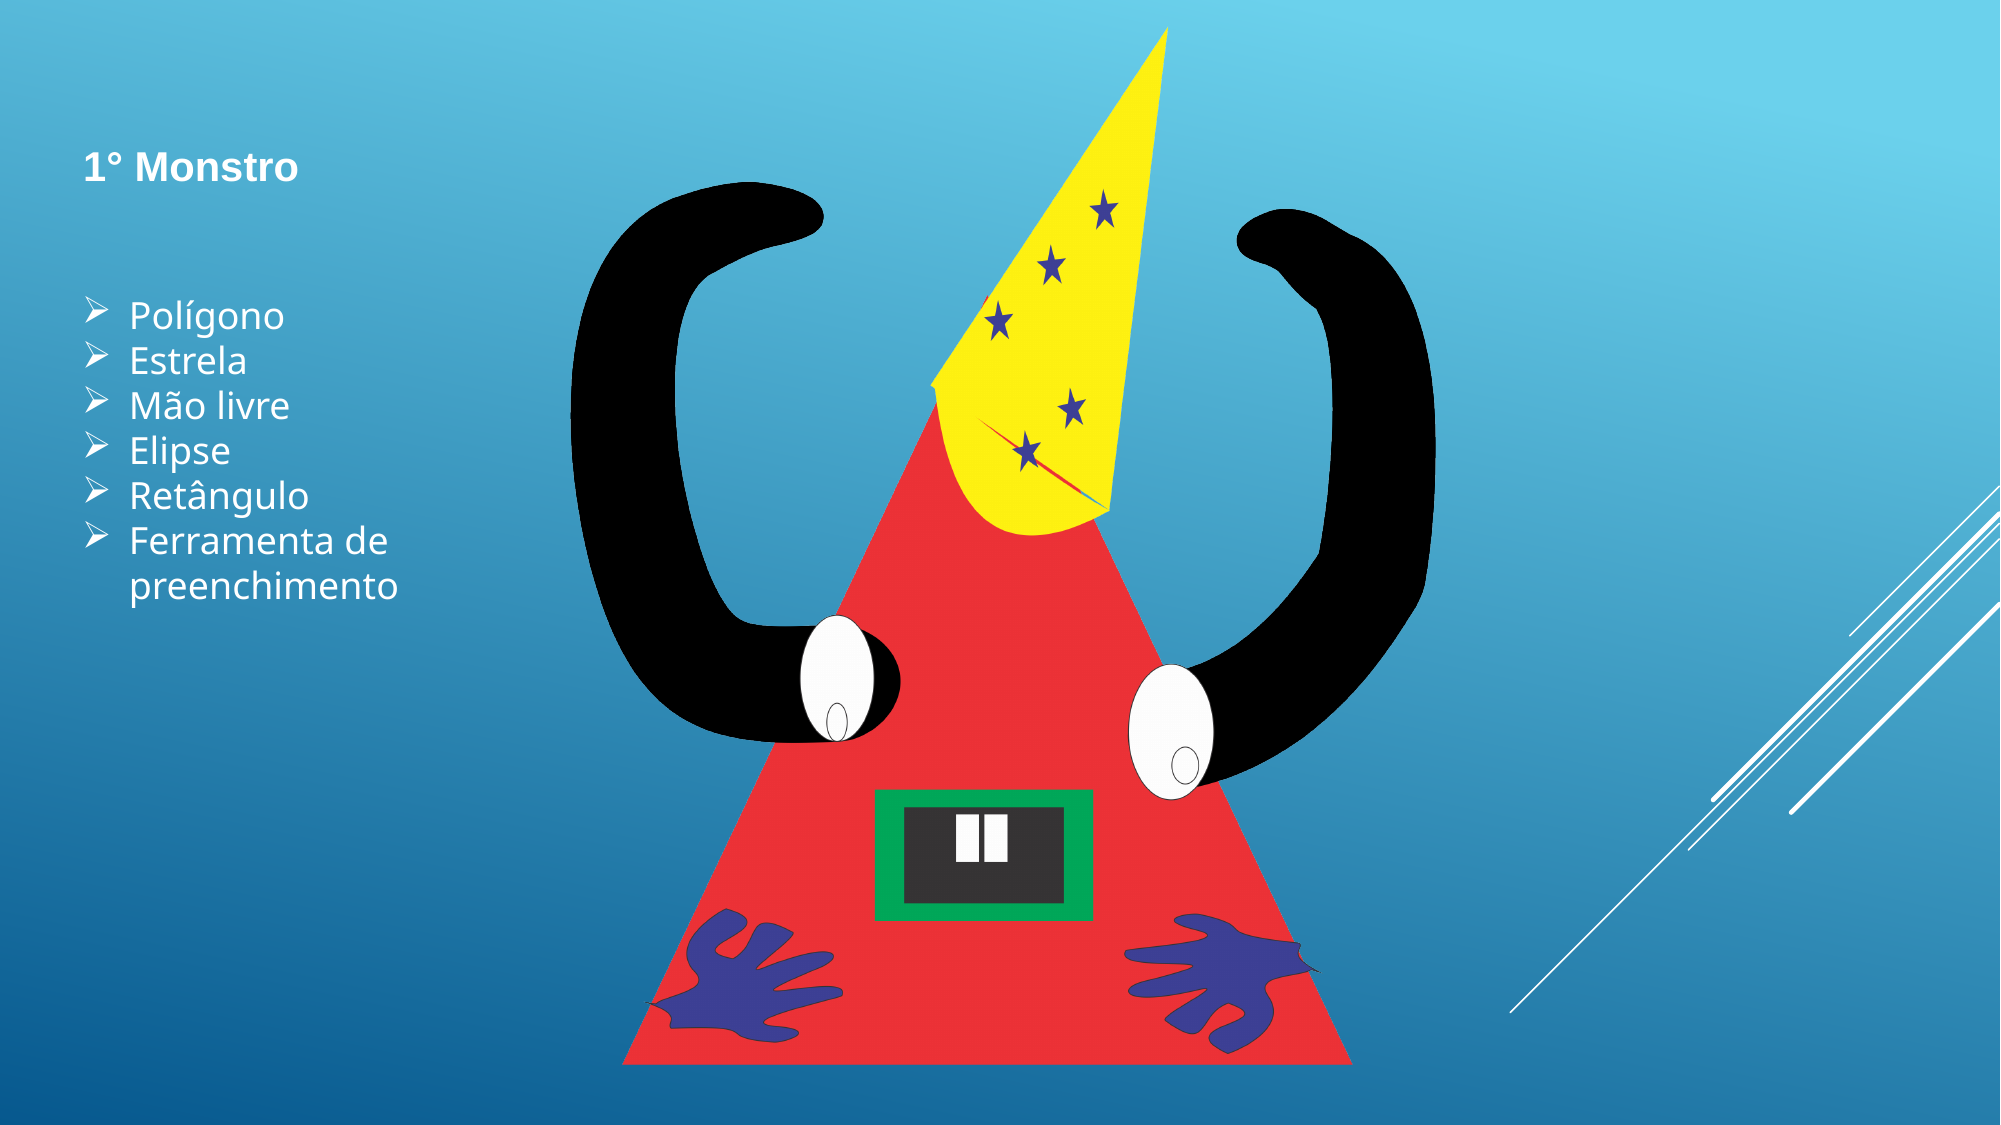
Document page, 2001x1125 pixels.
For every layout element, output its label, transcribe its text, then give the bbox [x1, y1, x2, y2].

text_box Polígono Estrela Mão livre Elipse Retângulo Ferramenta de preenchimento [67, 284, 450, 660]
text_box 1° Monstro [68, 132, 315, 198]
picture [570, 26, 1436, 1066]
